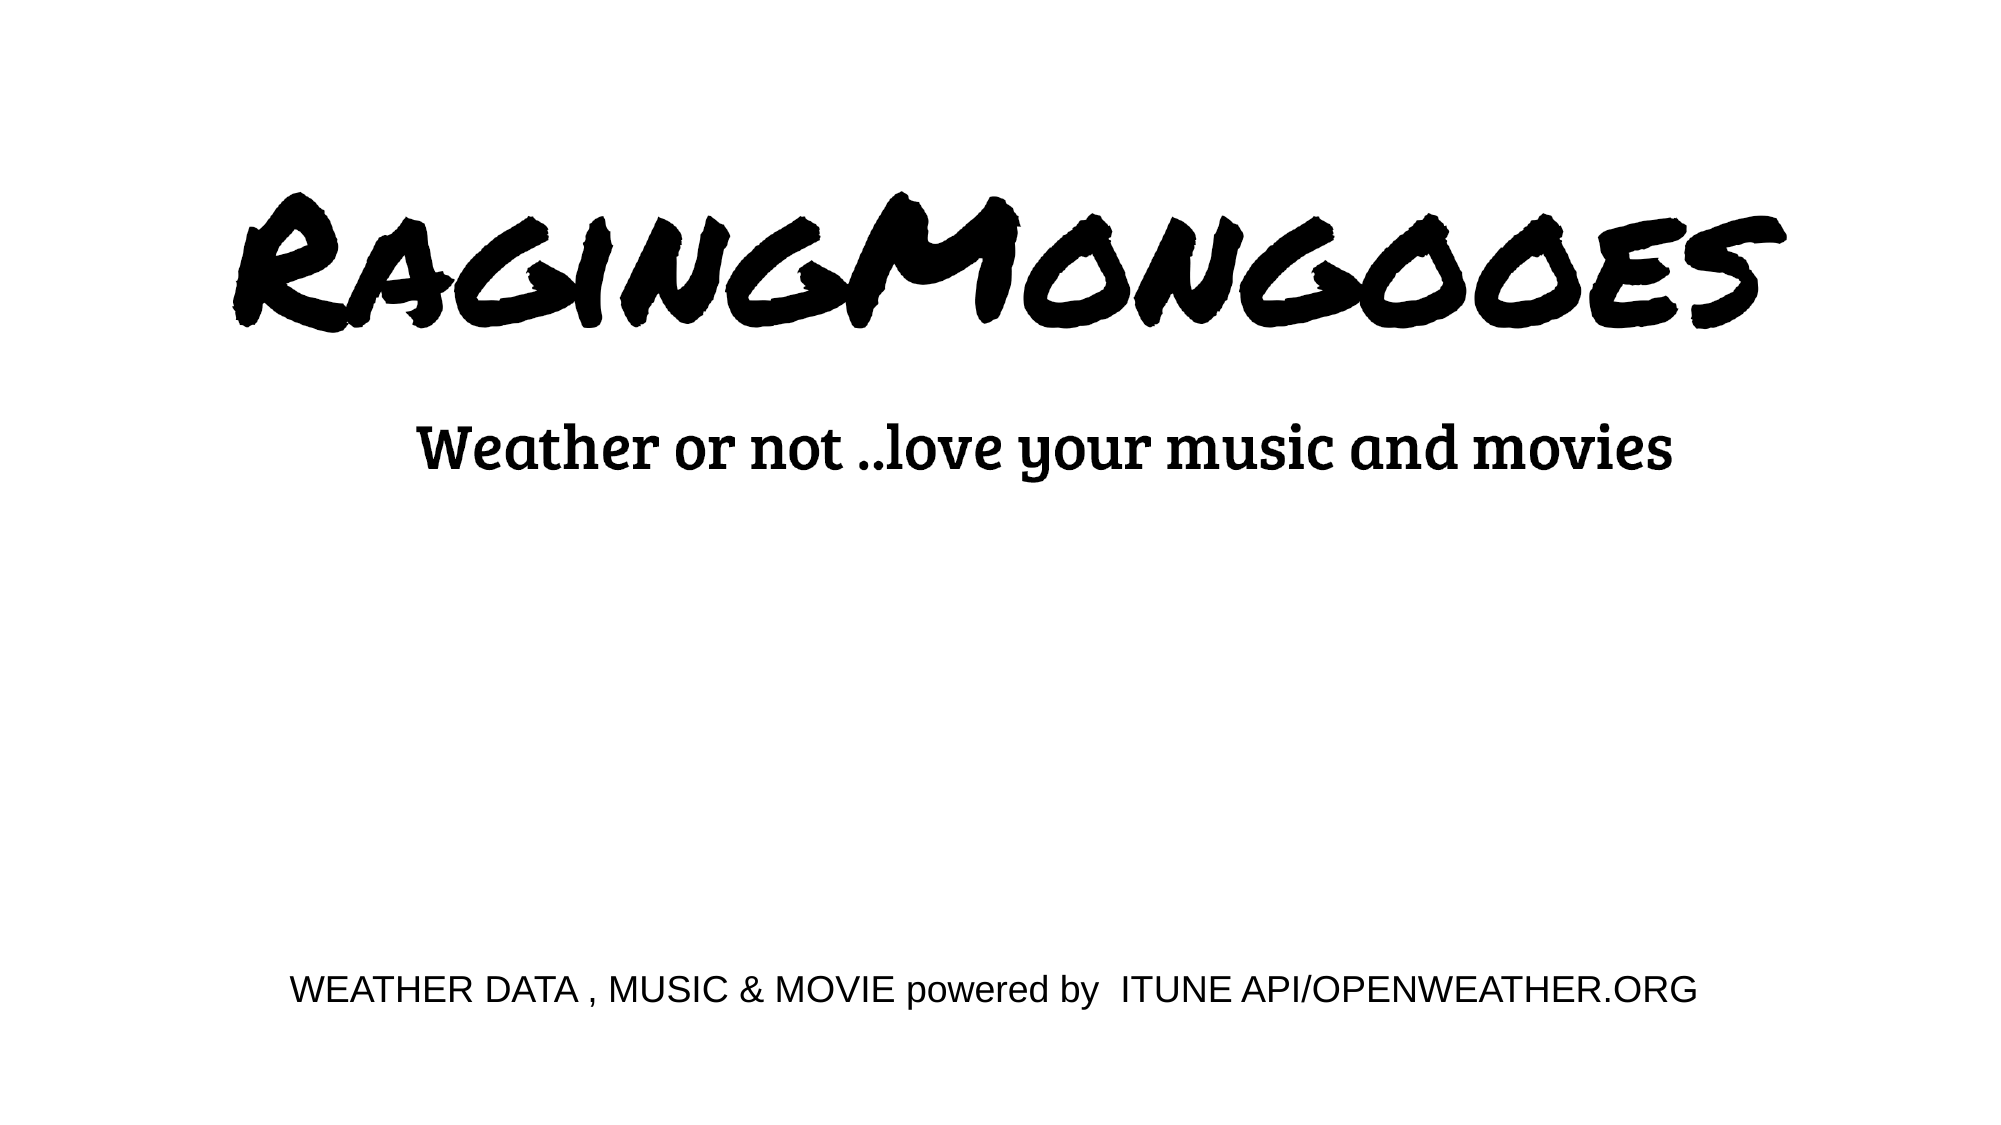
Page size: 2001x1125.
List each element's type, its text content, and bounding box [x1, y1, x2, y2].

picture [229, 166, 1787, 487]
text_box WEATHER DATA , MUSIC & MOVIE powered by ITUNE API/OPENWEATHER.ORG [274, 957, 1726, 1018]
